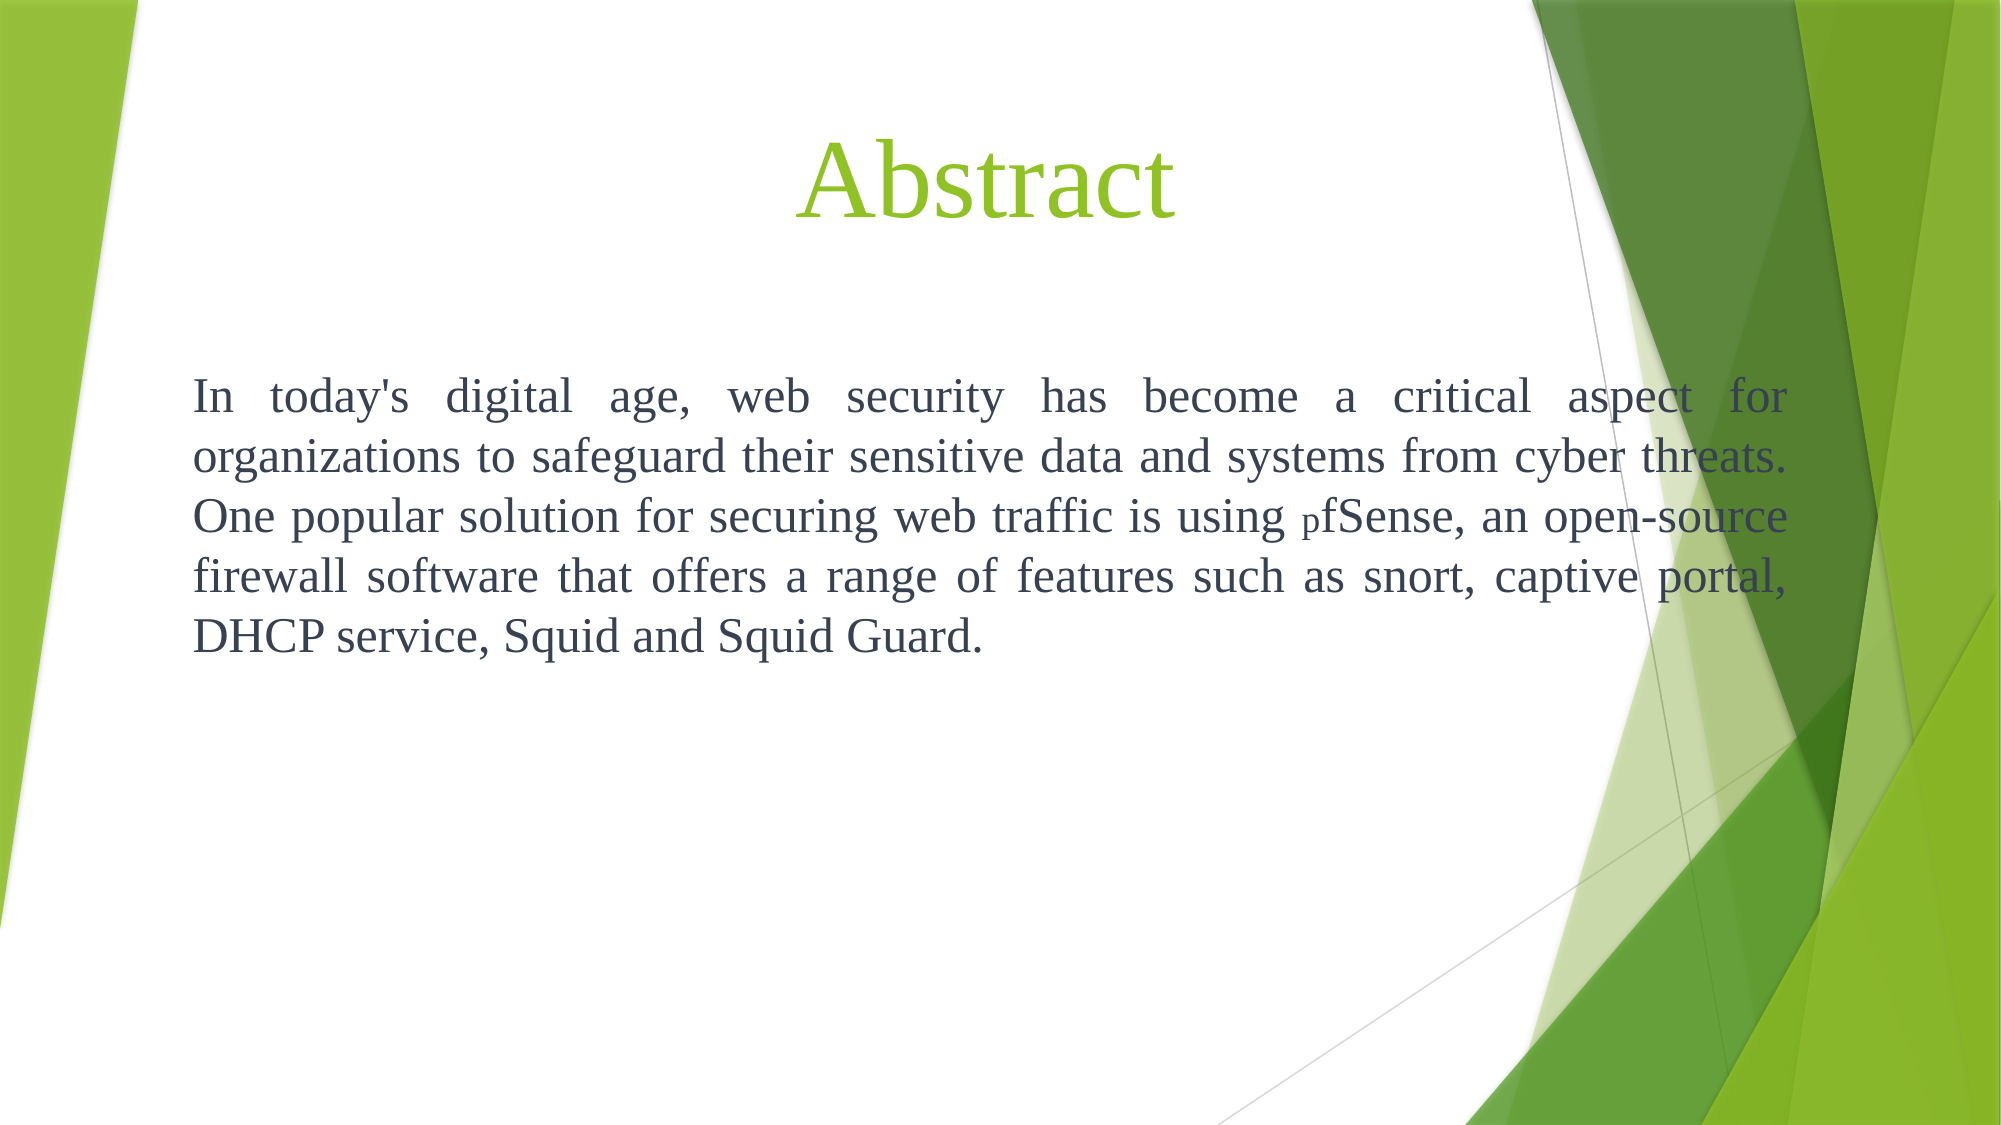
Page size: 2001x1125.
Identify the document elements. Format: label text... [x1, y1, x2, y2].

subtitle In today's digital age, web security has become a critical aspect for organizations to safeguard their sensitive data and systems from cyber threats. One popular solution for securing web traffic is using pfSense, an open-source firewall software that offers a range of features such as snort, captive portal, DHCP service, Squid and Squid Guard. [177, 354, 1804, 942]
title Abstract [261, 65, 1739, 248]
